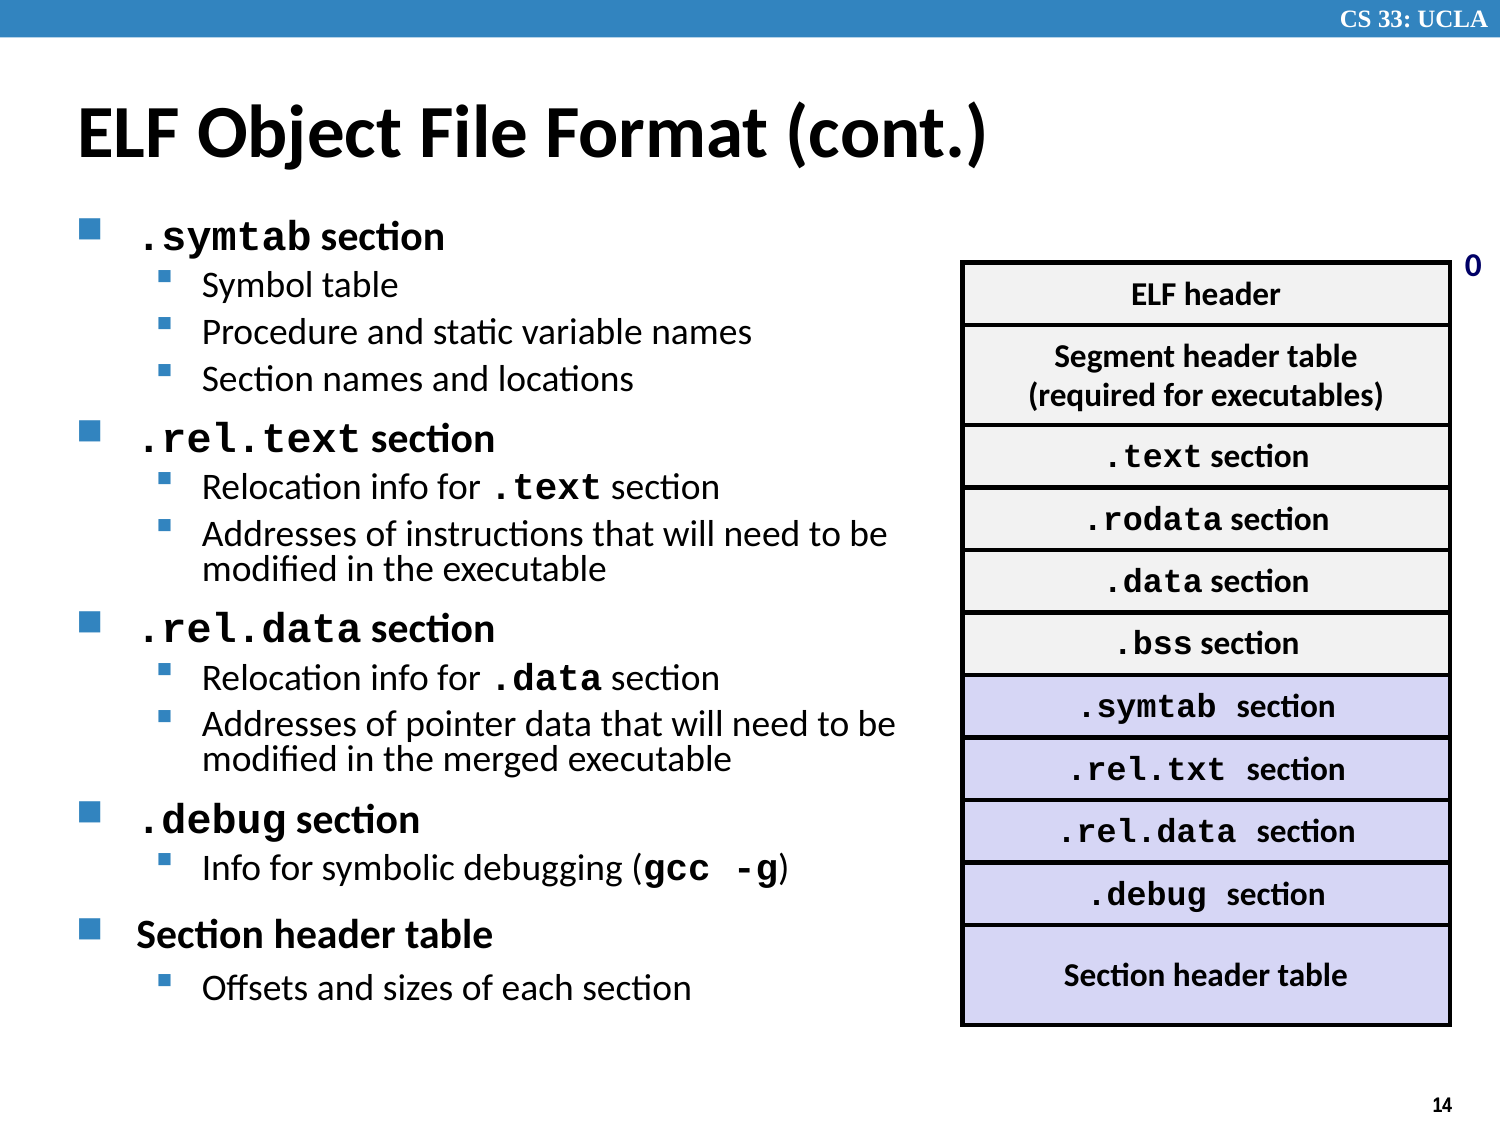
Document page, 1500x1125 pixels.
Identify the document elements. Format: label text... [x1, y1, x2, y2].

text_box .debug section [962, 862, 1450, 924]
text_box ELF header [962, 262, 1450, 324]
list .symtab section Symbol table Procedure and static variable names Section names and locations .rel.text section Relocation info for .text section Addresses of instructions that will need to be modified in the executable .rel.data section Relocation info for .data section Addresses of pointer data that will need to be modified in the merged executable .debug section Info for symbolic debugging (gcc -g) Section header table Offsets and sizes of each section [64, 214, 931, 1113]
text_box .rodata section [962, 487, 1450, 549]
text_box .data section [962, 549, 1450, 613]
text_box .rel.txt section [962, 737, 1450, 799]
text_box 0 [1450, 237, 1497, 292]
title ELF Object File Format (cont.) [62, 63, 1493, 192]
text_box .text section [962, 424, 1450, 487]
text_box .rel.data section [962, 799, 1450, 862]
text_box .bss section [962, 613, 1450, 674]
text_box Segment header table (required for executables) [962, 324, 1450, 424]
text_box .symtab section [962, 674, 1450, 737]
text_box Section header table [962, 924, 1450, 1025]
